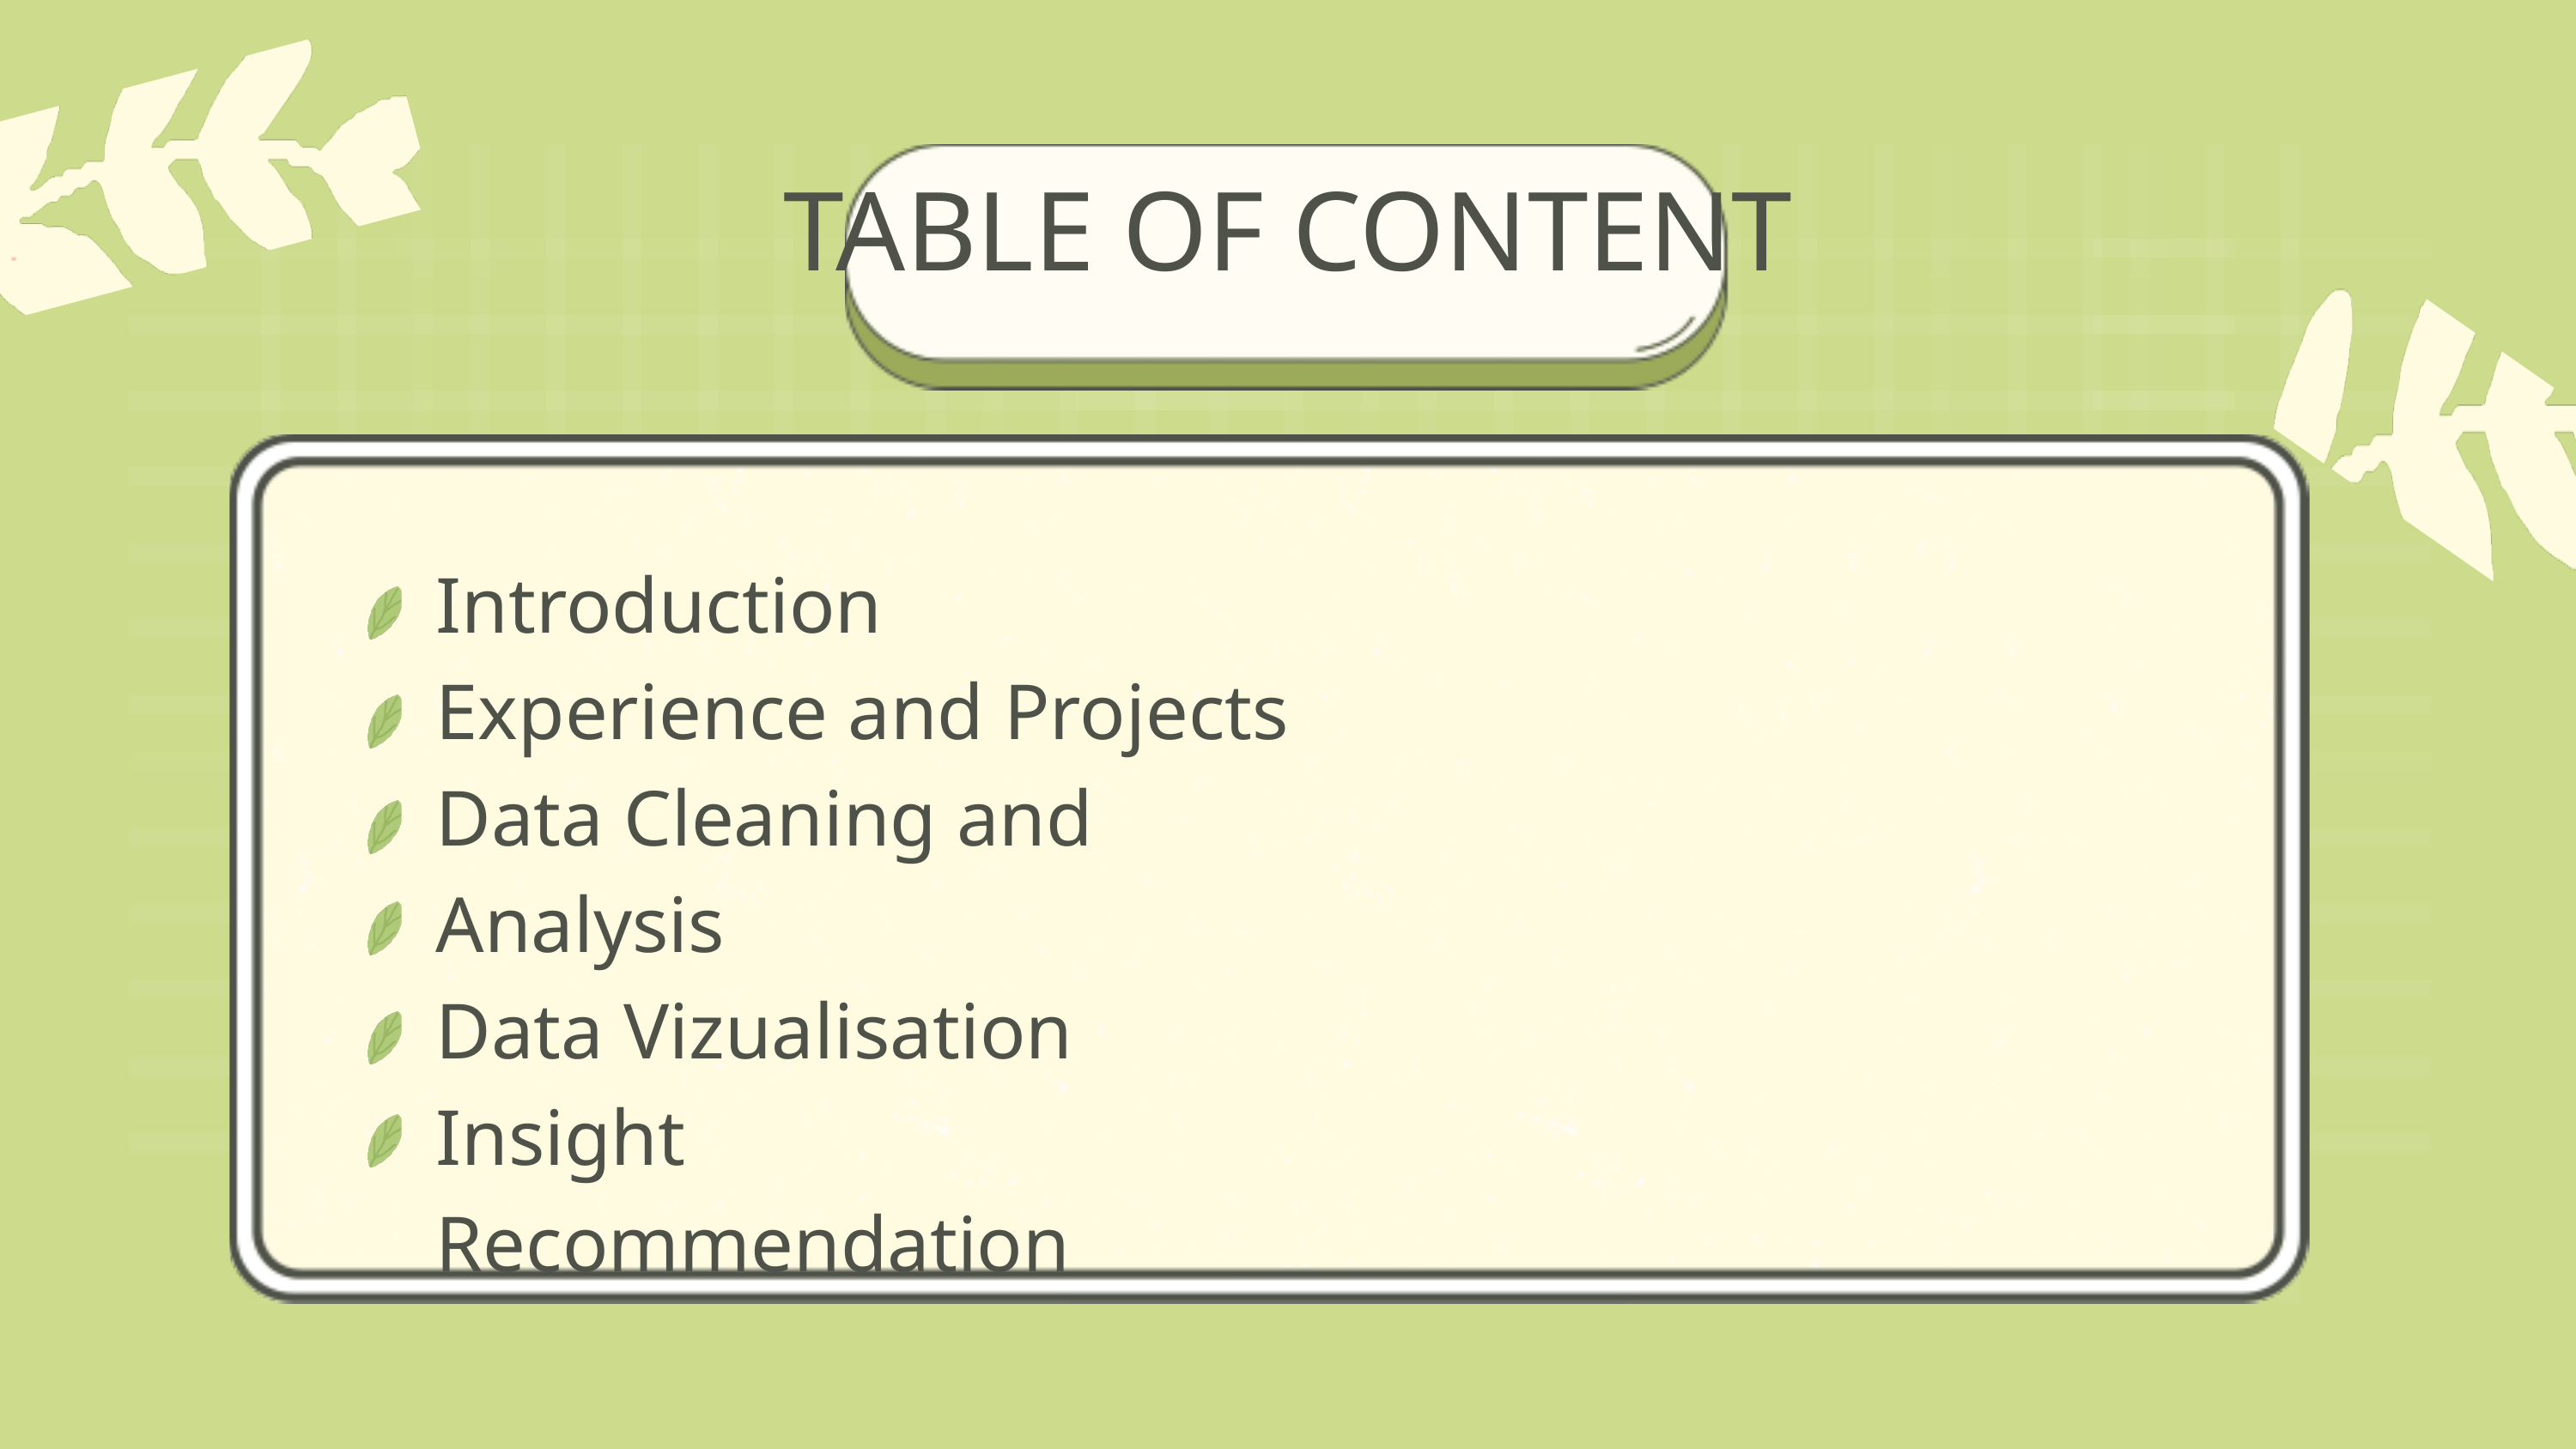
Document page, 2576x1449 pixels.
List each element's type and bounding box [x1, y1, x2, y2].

text_box [367, 585, 402, 1168]
text_box [128, 144, 2432, 1304]
text_box [0, 18, 419, 323]
text_box [2434, 304, 2576, 640]
